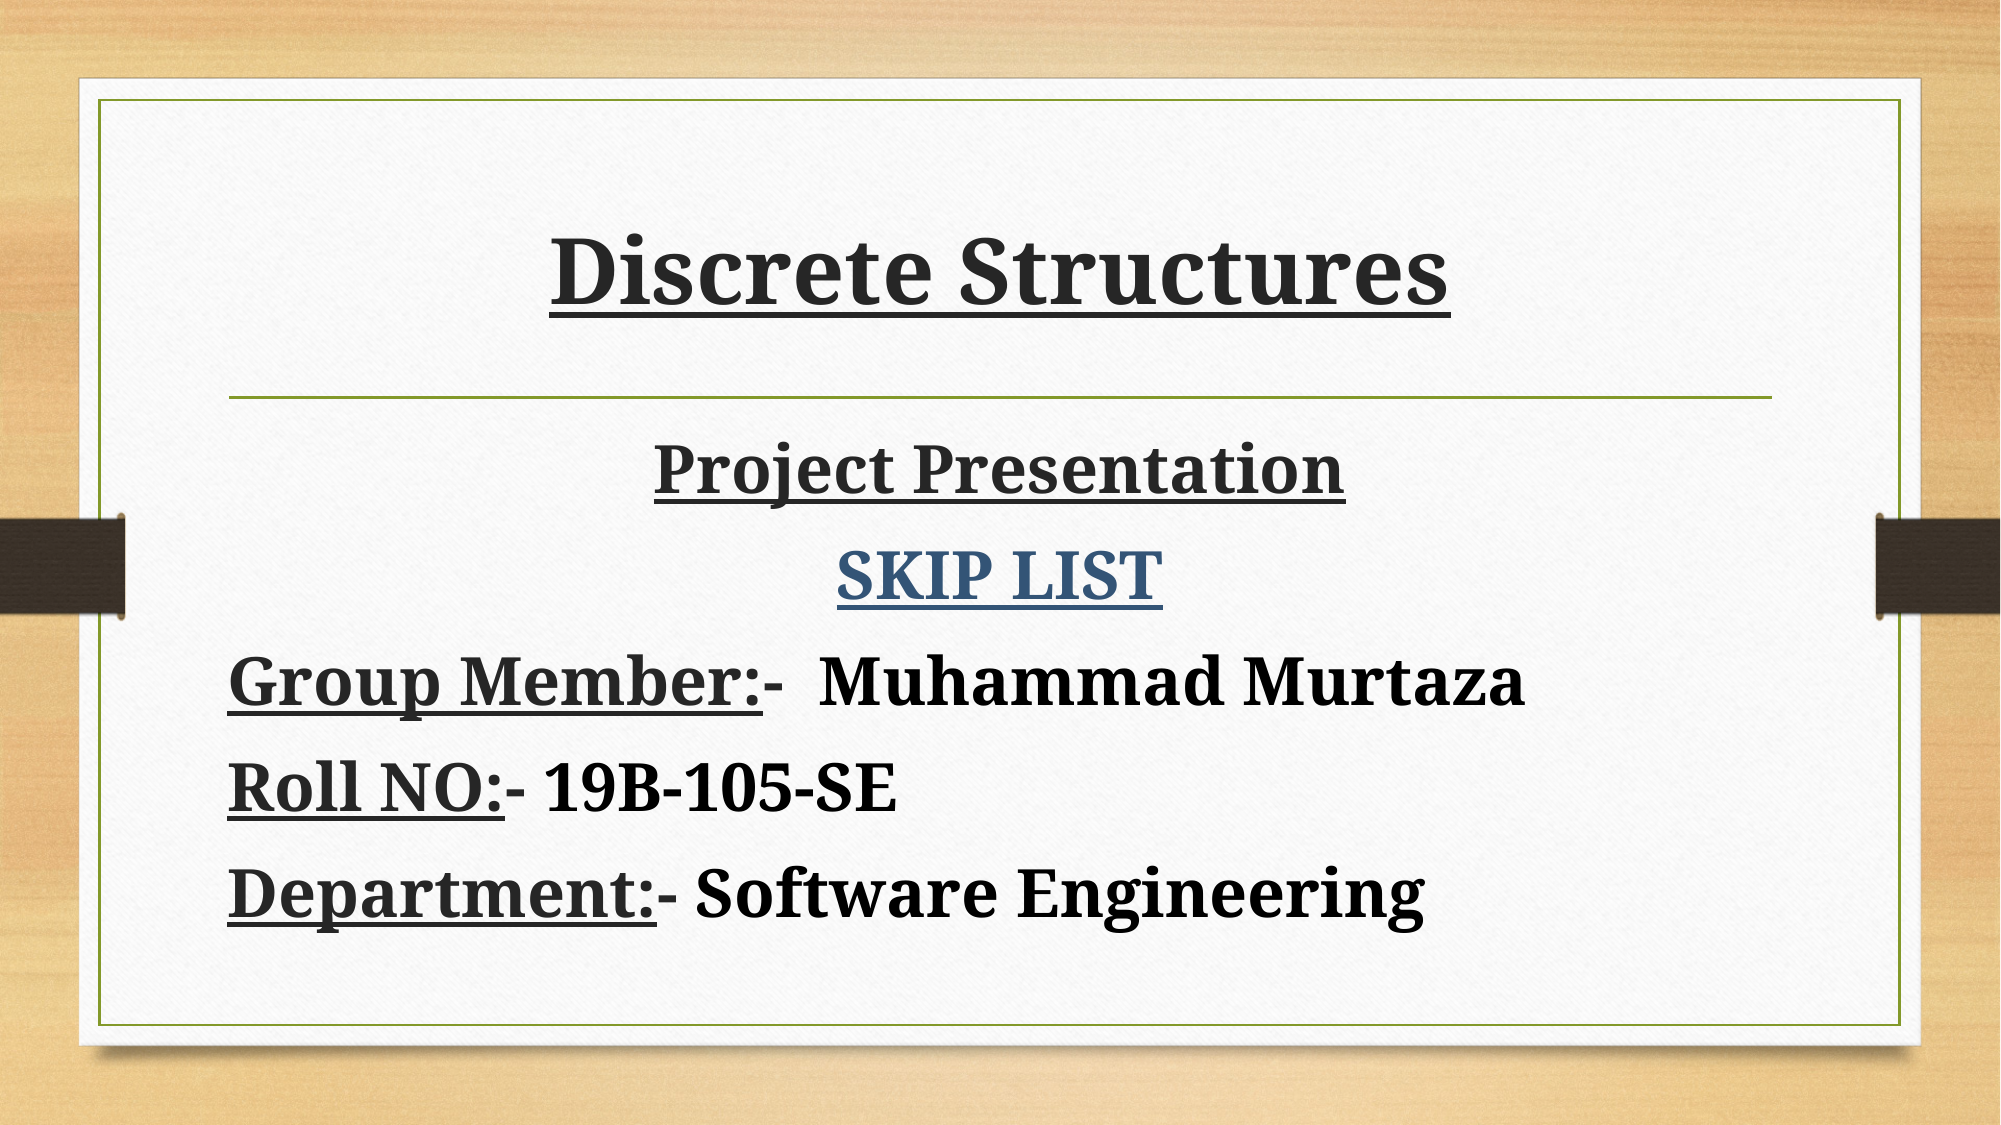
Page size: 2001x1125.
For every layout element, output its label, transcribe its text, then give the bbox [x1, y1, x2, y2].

picture [0, 0, 2001, 1125]
title Discrete Structures [212, 161, 1788, 375]
list Project Presentation SKIP LIST Group Member:- Muhammad Murtaza Roll NO:- 19B-105-SE Department:- Software Engineering [212, 419, 1788, 964]
